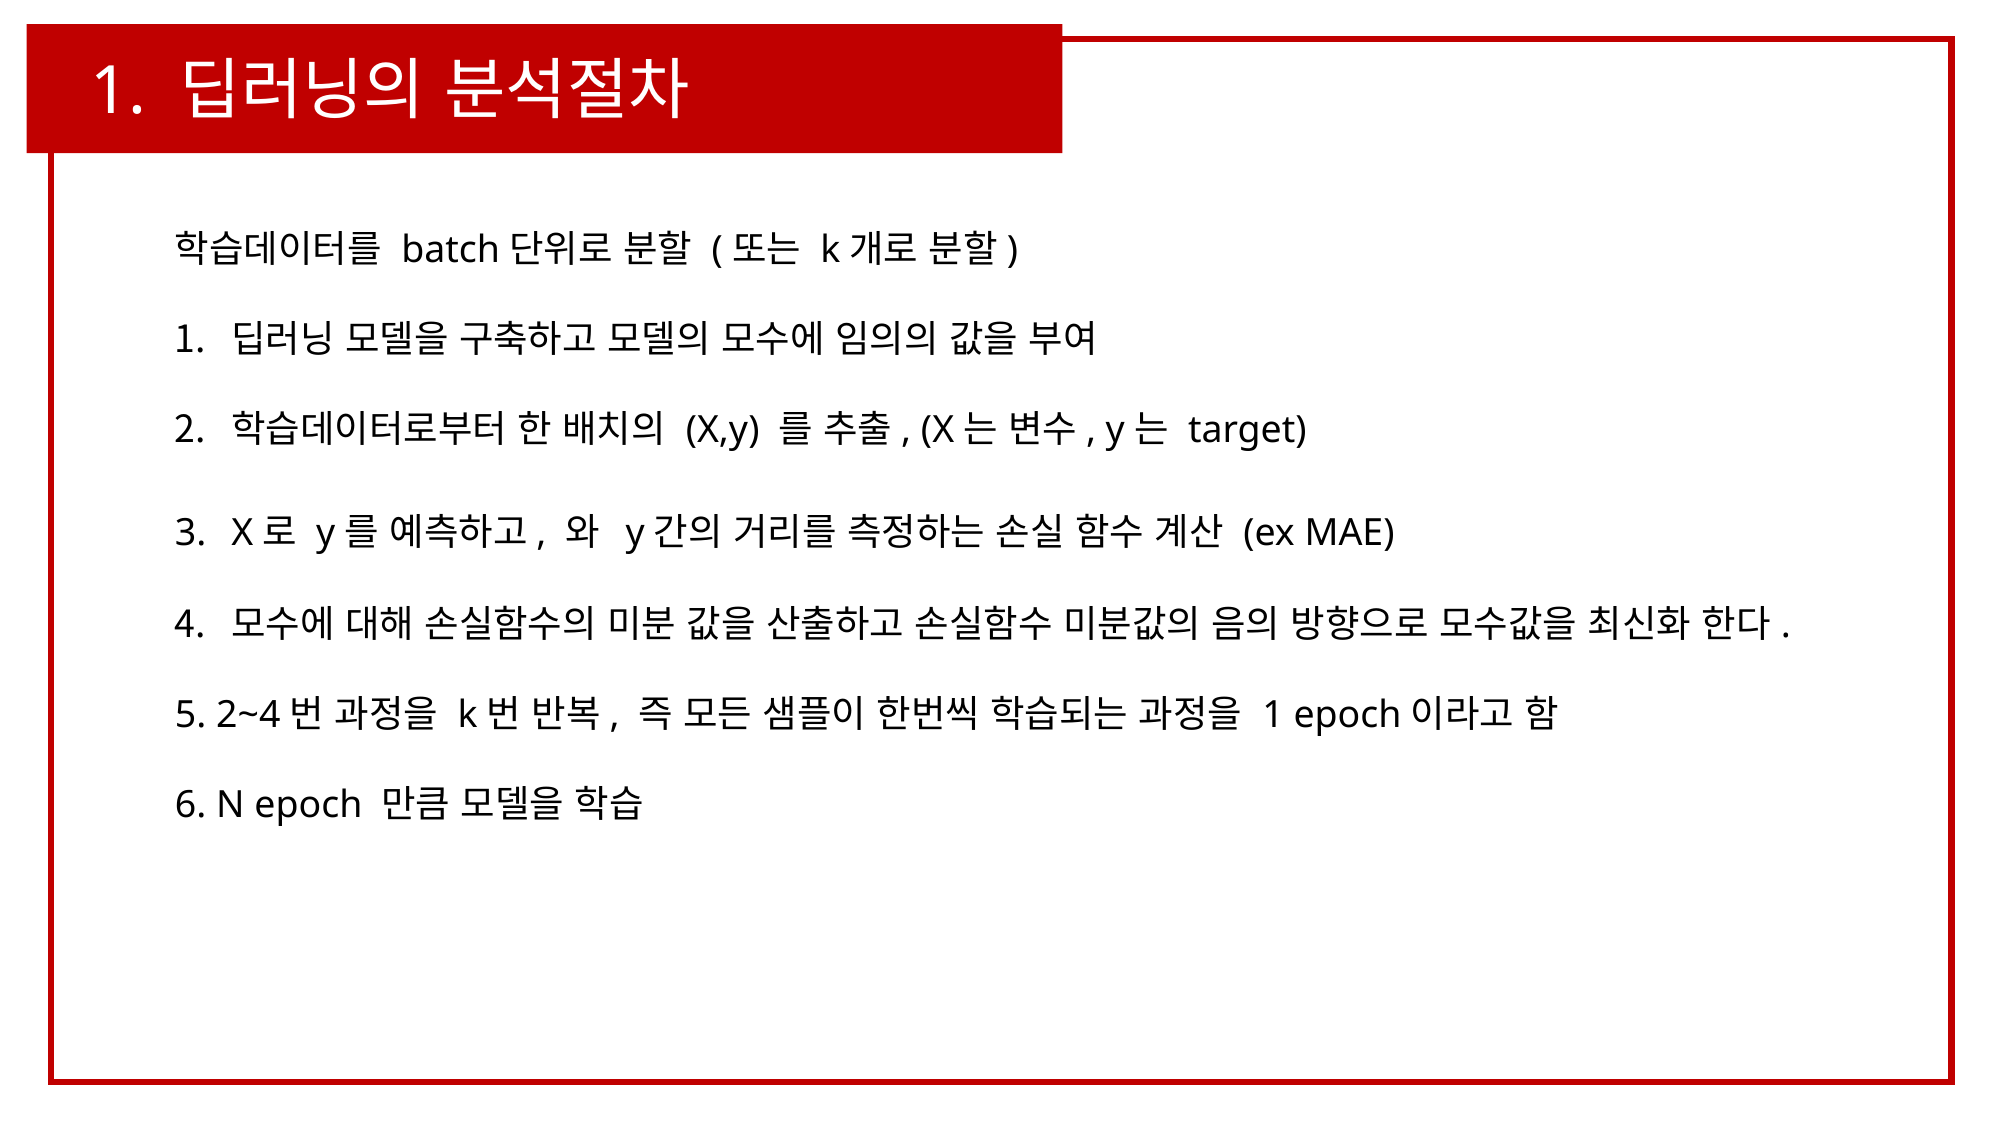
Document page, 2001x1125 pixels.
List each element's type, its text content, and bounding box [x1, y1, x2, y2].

text_box [50, 38, 1953, 1083]
text_box 1. 딥러닝의 분석절차 [75, 38, 725, 134]
text_box [25, 23, 1063, 154]
